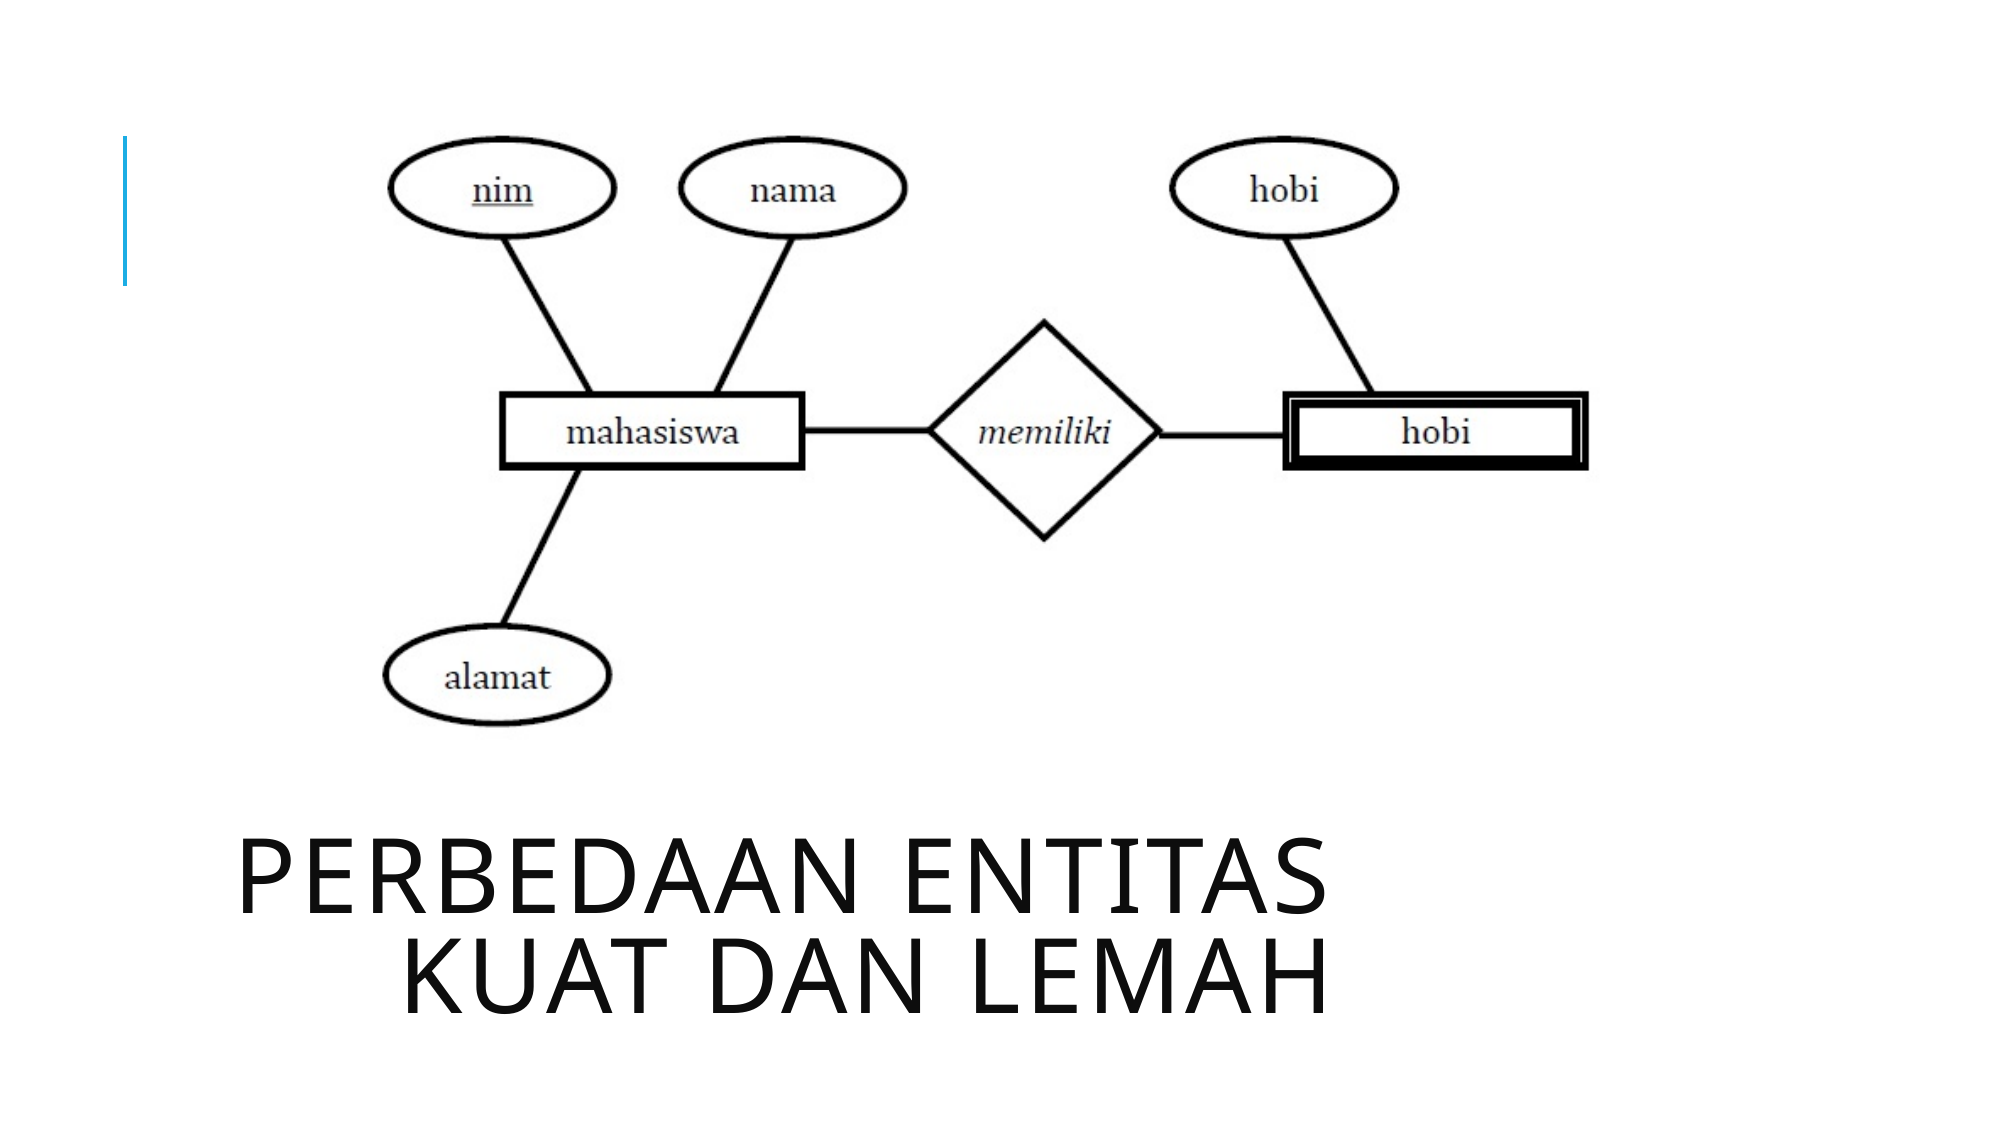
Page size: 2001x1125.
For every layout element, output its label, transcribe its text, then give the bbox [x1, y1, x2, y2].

picture [354, 104, 1645, 751]
title Perbedaan ENTITAS KUAT DAN LEMAH [75, 813, 1350, 1054]
